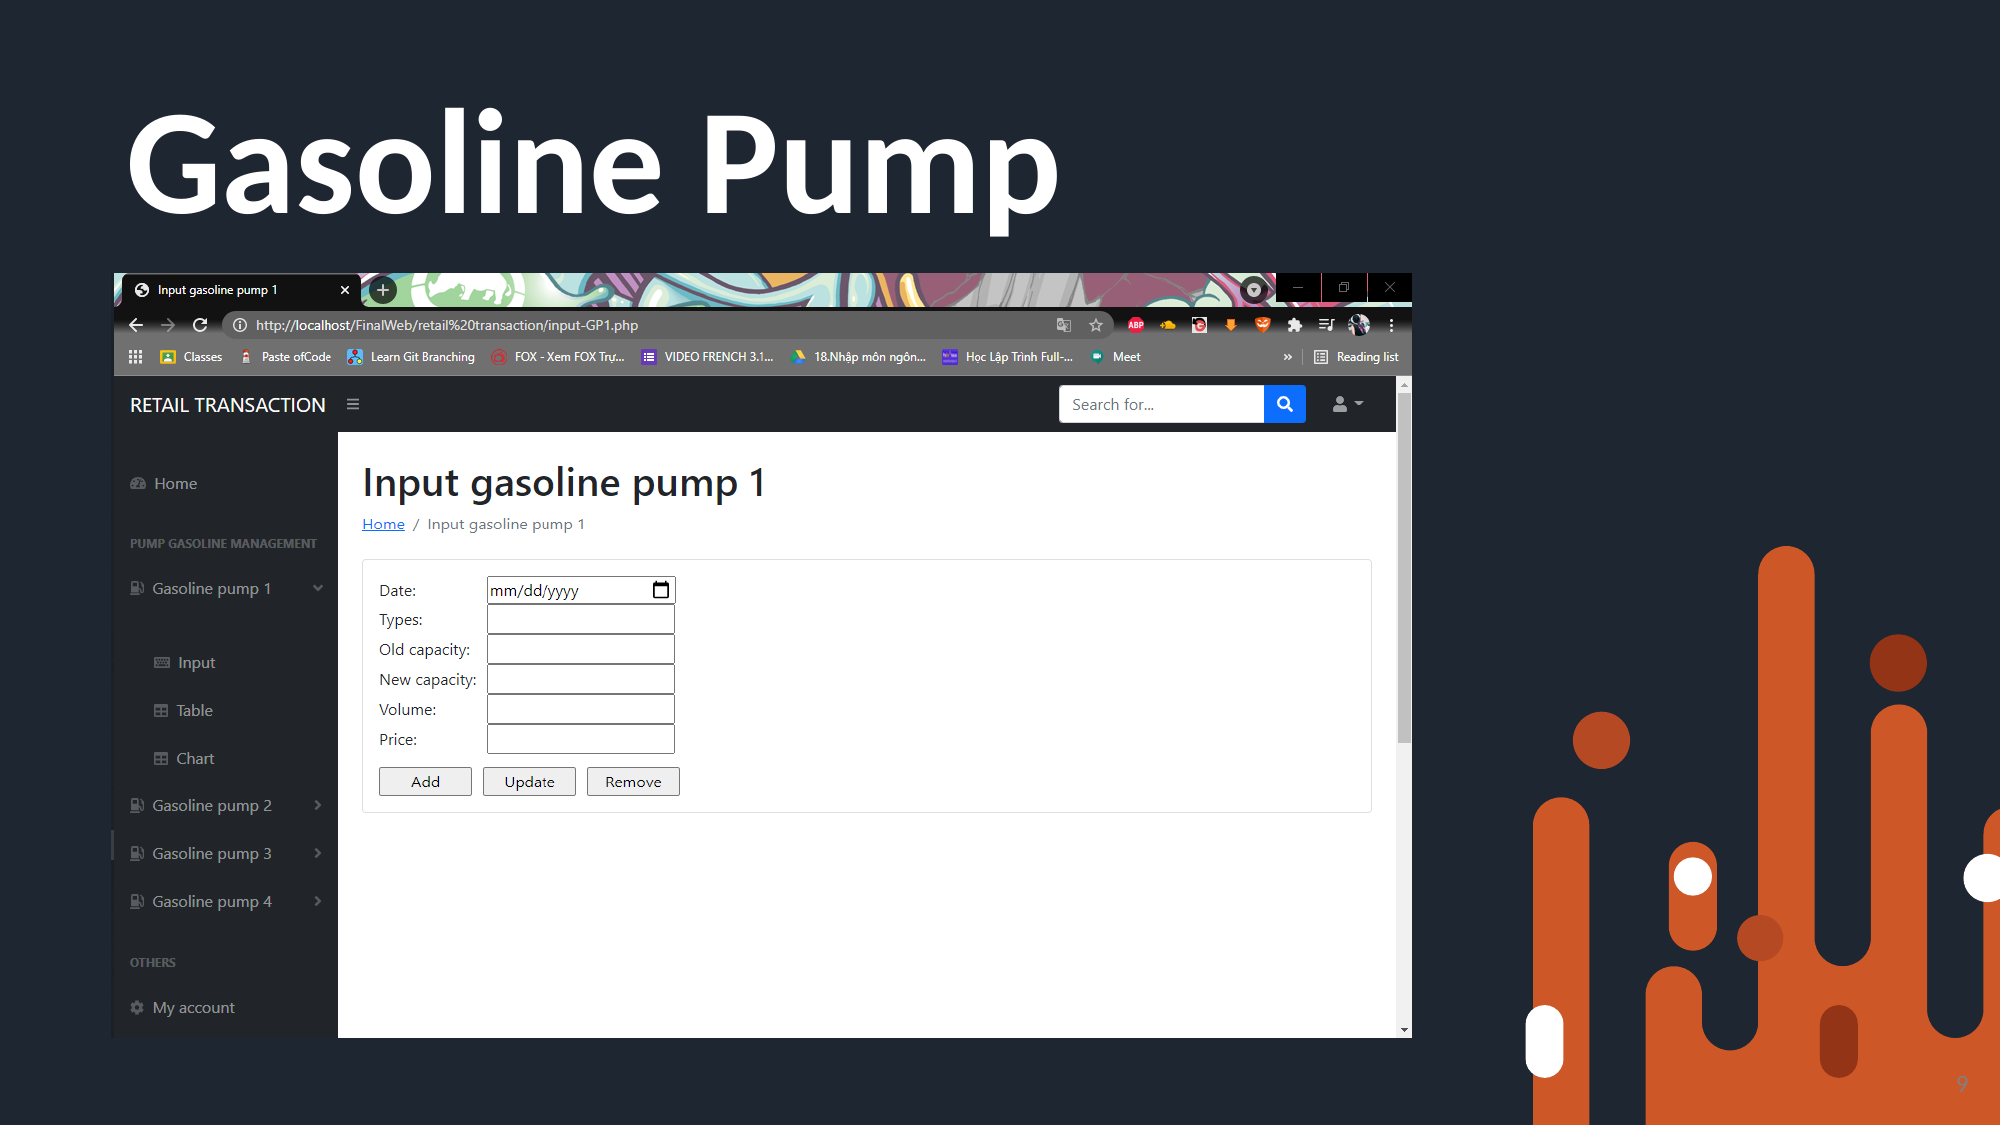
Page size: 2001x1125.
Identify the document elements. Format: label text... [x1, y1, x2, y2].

title Gasoline Pump [111, 56, 1837, 274]
picture [111, 273, 1412, 1038]
slide_number 9 [1533, 1052, 1984, 1113]
